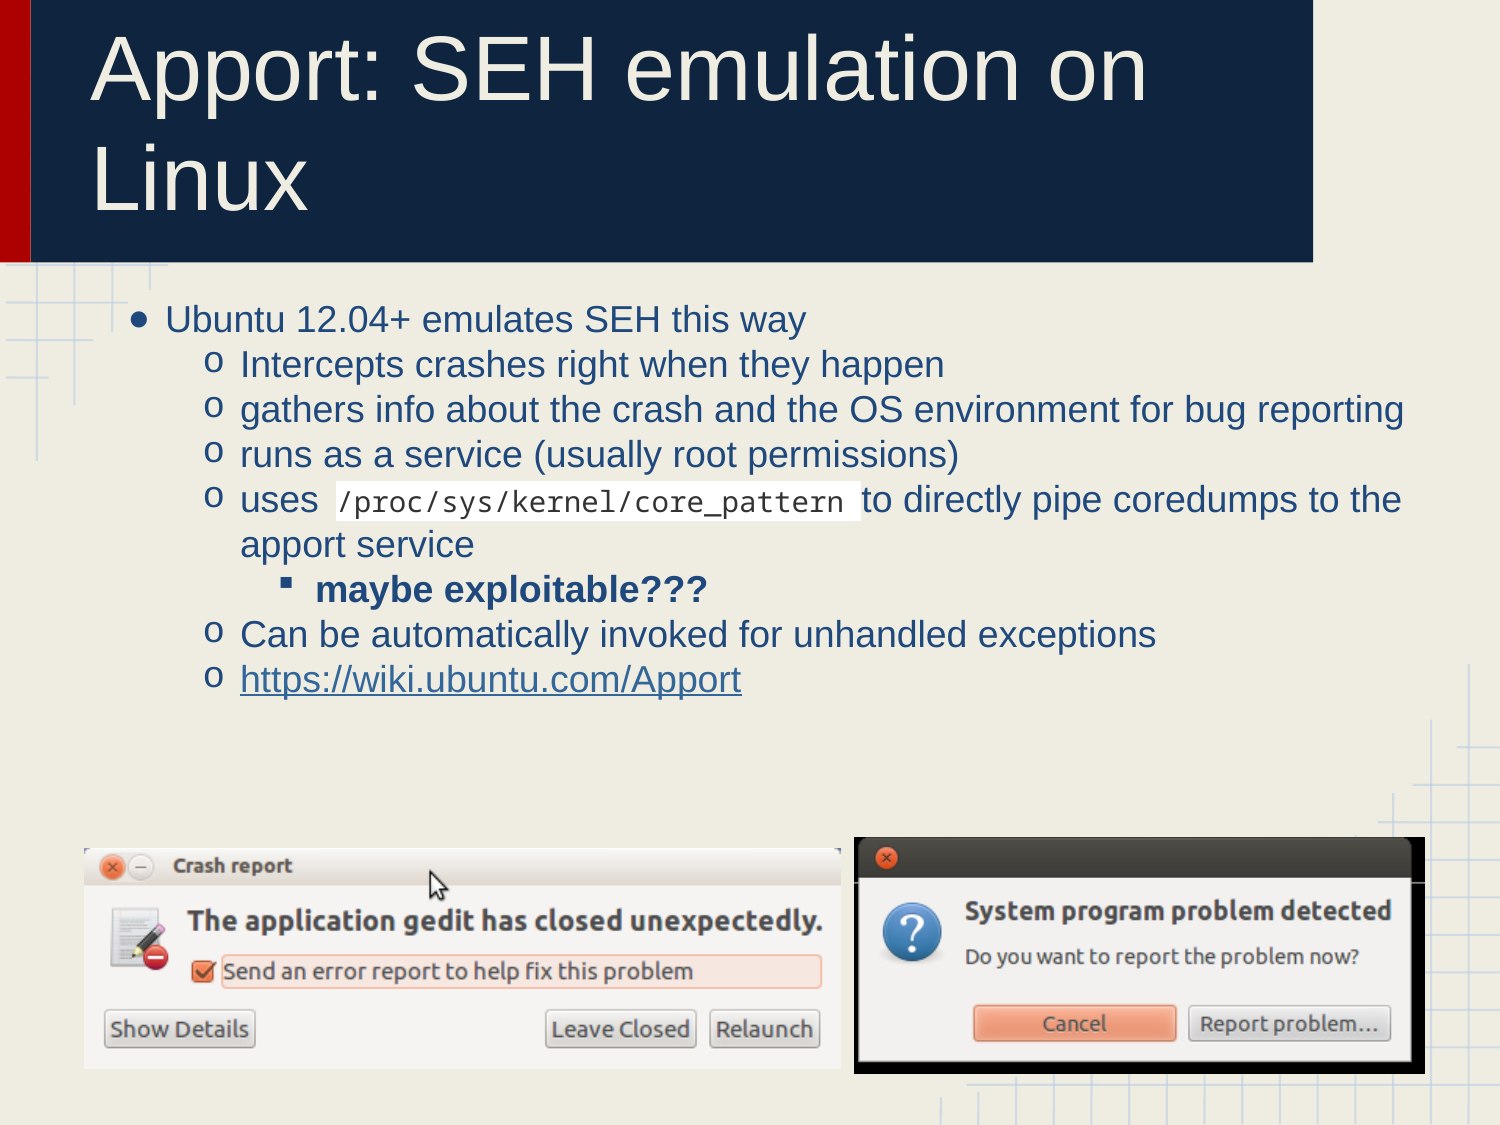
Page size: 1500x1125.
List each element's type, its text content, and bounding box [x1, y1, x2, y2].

list Ubuntu 12.04+ emulates SEH this way Intercepts crashes right when they happen gathers info about the crash and the OS environment for bug reporting runs as a service (usually root permissions) uses /proc/sys/kernel/core_pattern to directly pipe coredumps to the apport service maybe exploitable??? Can be automatically invoked for unhandled exceptions https://wiki.ubuntu.com/Apport [75, 279, 1425, 1074]
title Apport: SEH emulation on Linux [75, 22, 1276, 244]
picture [84, 848, 842, 1070]
picture [854, 837, 1426, 1074]
